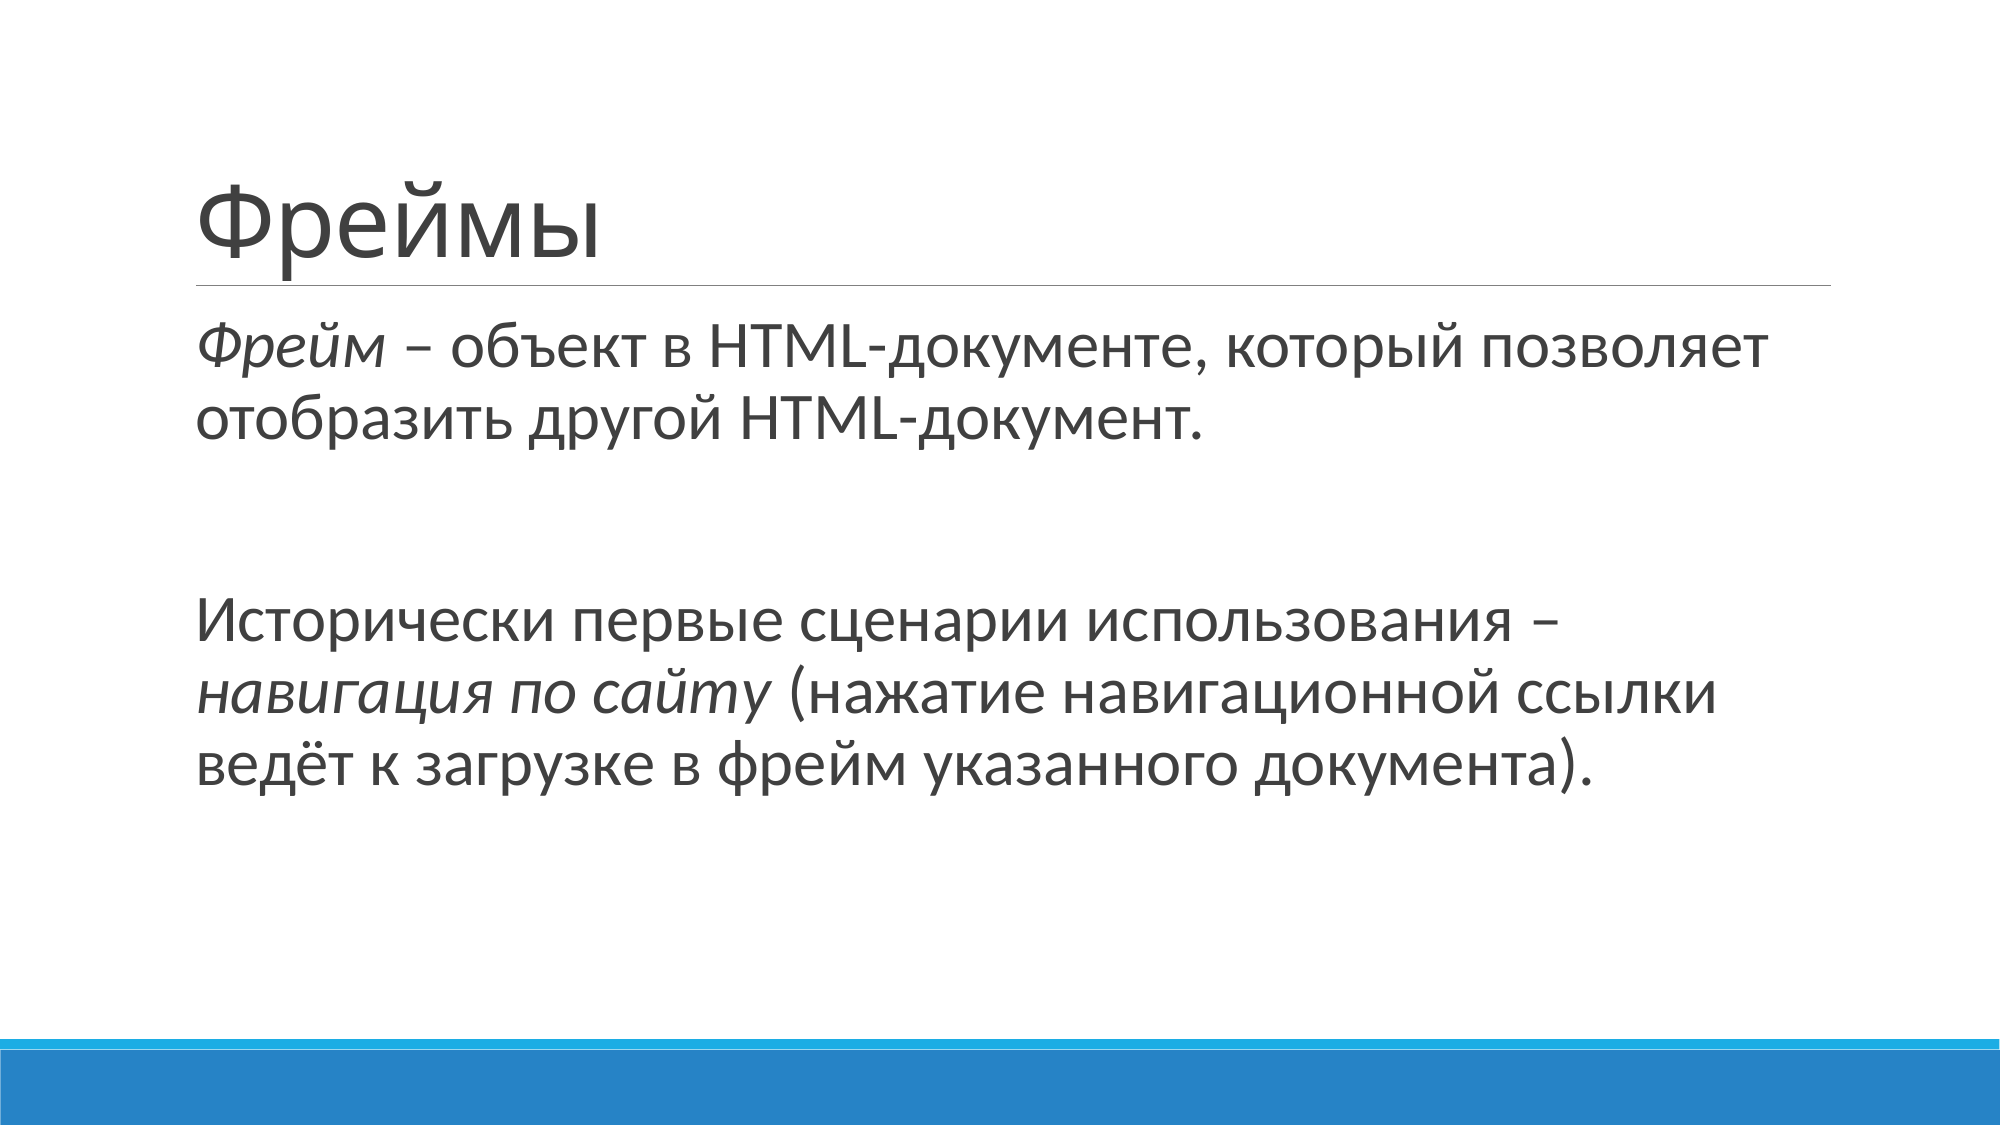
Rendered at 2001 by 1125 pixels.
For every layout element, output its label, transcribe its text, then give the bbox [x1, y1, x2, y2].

title Фреймы [180, 47, 1830, 285]
list Фрейм – объект в HTML-документе, который позволяет отобразить другой HTML-документ. Исторически первые сценарии использования – навигация по сайту (нажатие навигационной ссылки ведёт к загрузке в фрейм указанного документа). [180, 302, 1830, 965]
